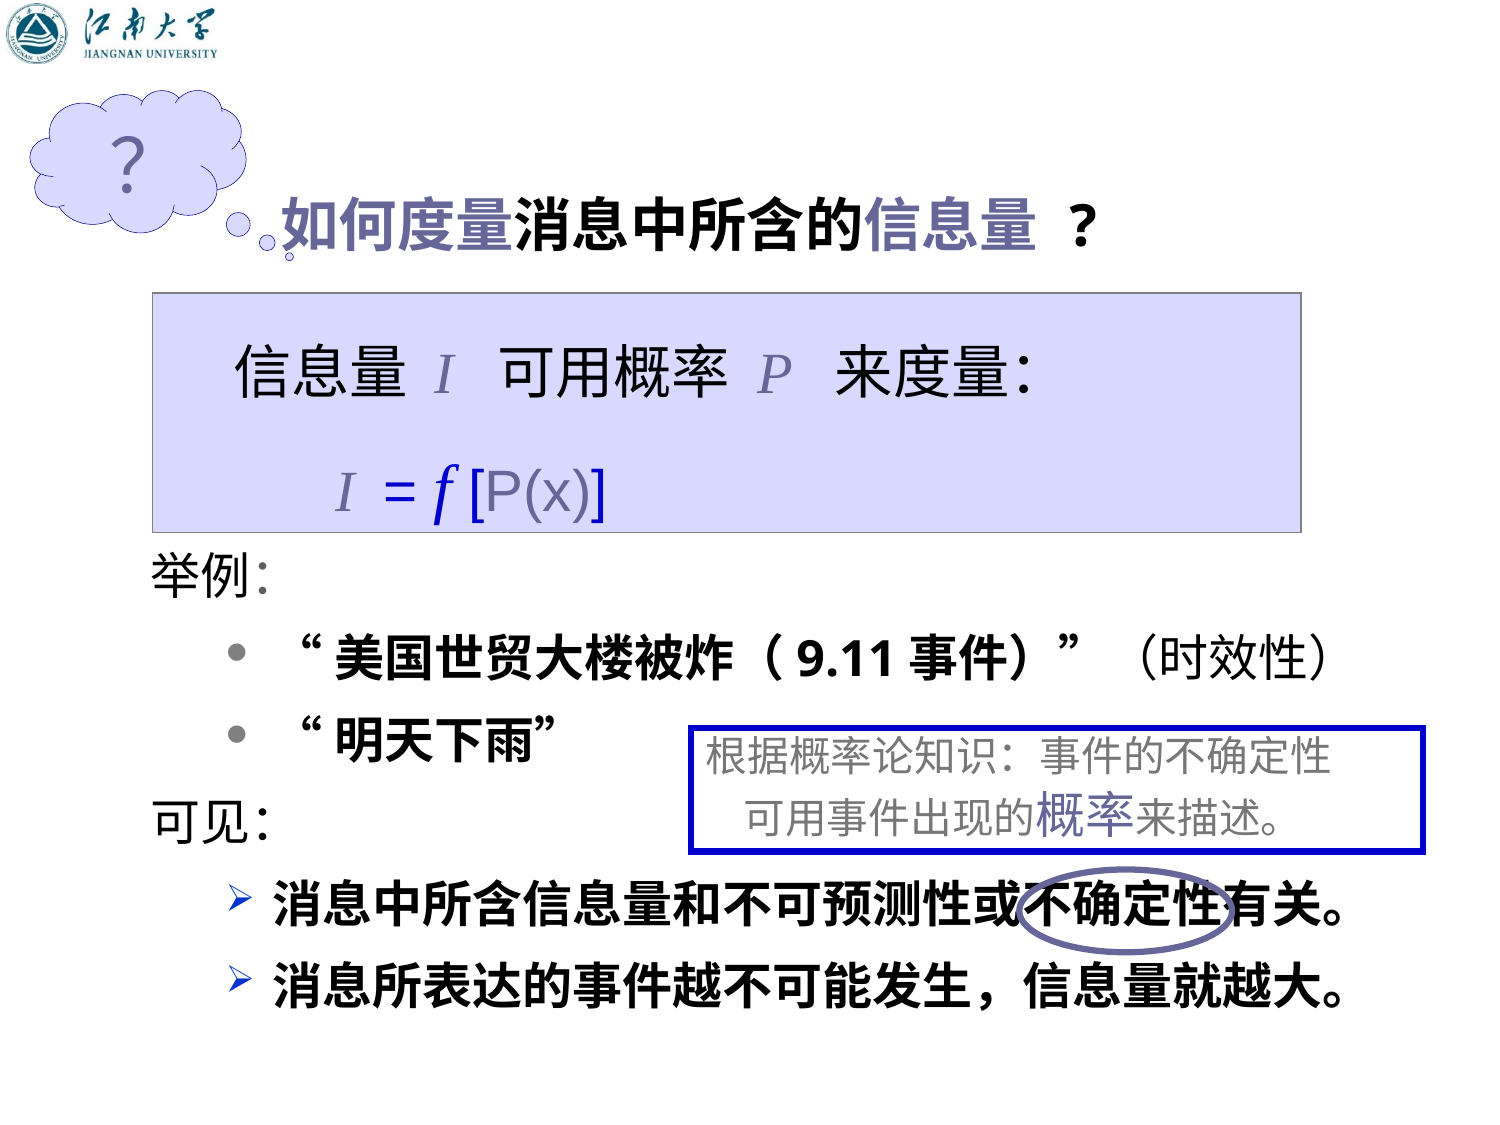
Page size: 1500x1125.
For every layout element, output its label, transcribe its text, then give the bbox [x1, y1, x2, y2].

text_box 根据概率论知识：事件的不确定性 可用事件出现的概率来描述。 [690, 727, 1424, 852]
text_box ？ [29, 90, 247, 233]
text_box ？ [259, 234, 276, 251]
text_box 信息量 I 可用概率 P 来度量： I = f [P(x)] [152, 292, 1301, 533]
text_box [1019, 869, 1233, 953]
text_box 如何度量消息中所含的信息量 ? [266, 188, 1116, 267]
picture [6, 3, 217, 64]
text_box ？ [285, 252, 294, 261]
text_box ？ [226, 212, 251, 237]
list 原则： 度量方法与消息的种类无关。 与消息的重要程度无关。 举例： “美国世贸大楼被炸（9.11事件）”（时效性） “明天下雨” 可见： 消息中所含信息量和不可预测性或不确定性有关。 消息所表达的事件越不可能发生，信息量就越大。 [135, 278, 1459, 1035]
